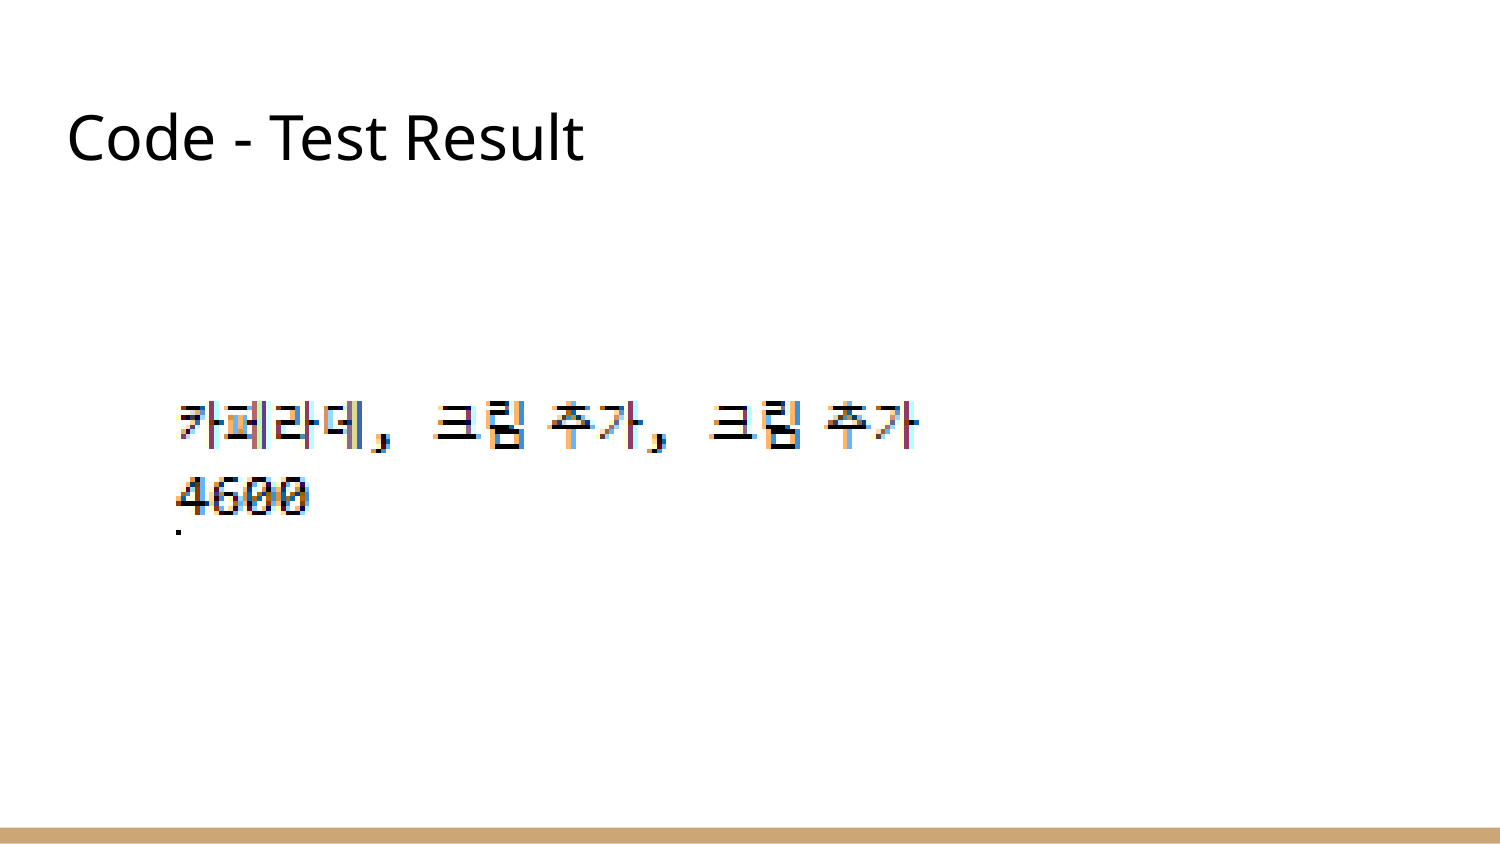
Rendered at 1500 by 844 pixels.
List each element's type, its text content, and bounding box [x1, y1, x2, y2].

title Code - Test Result [51, 51, 1449, 189]
picture [167, 386, 1224, 535]
